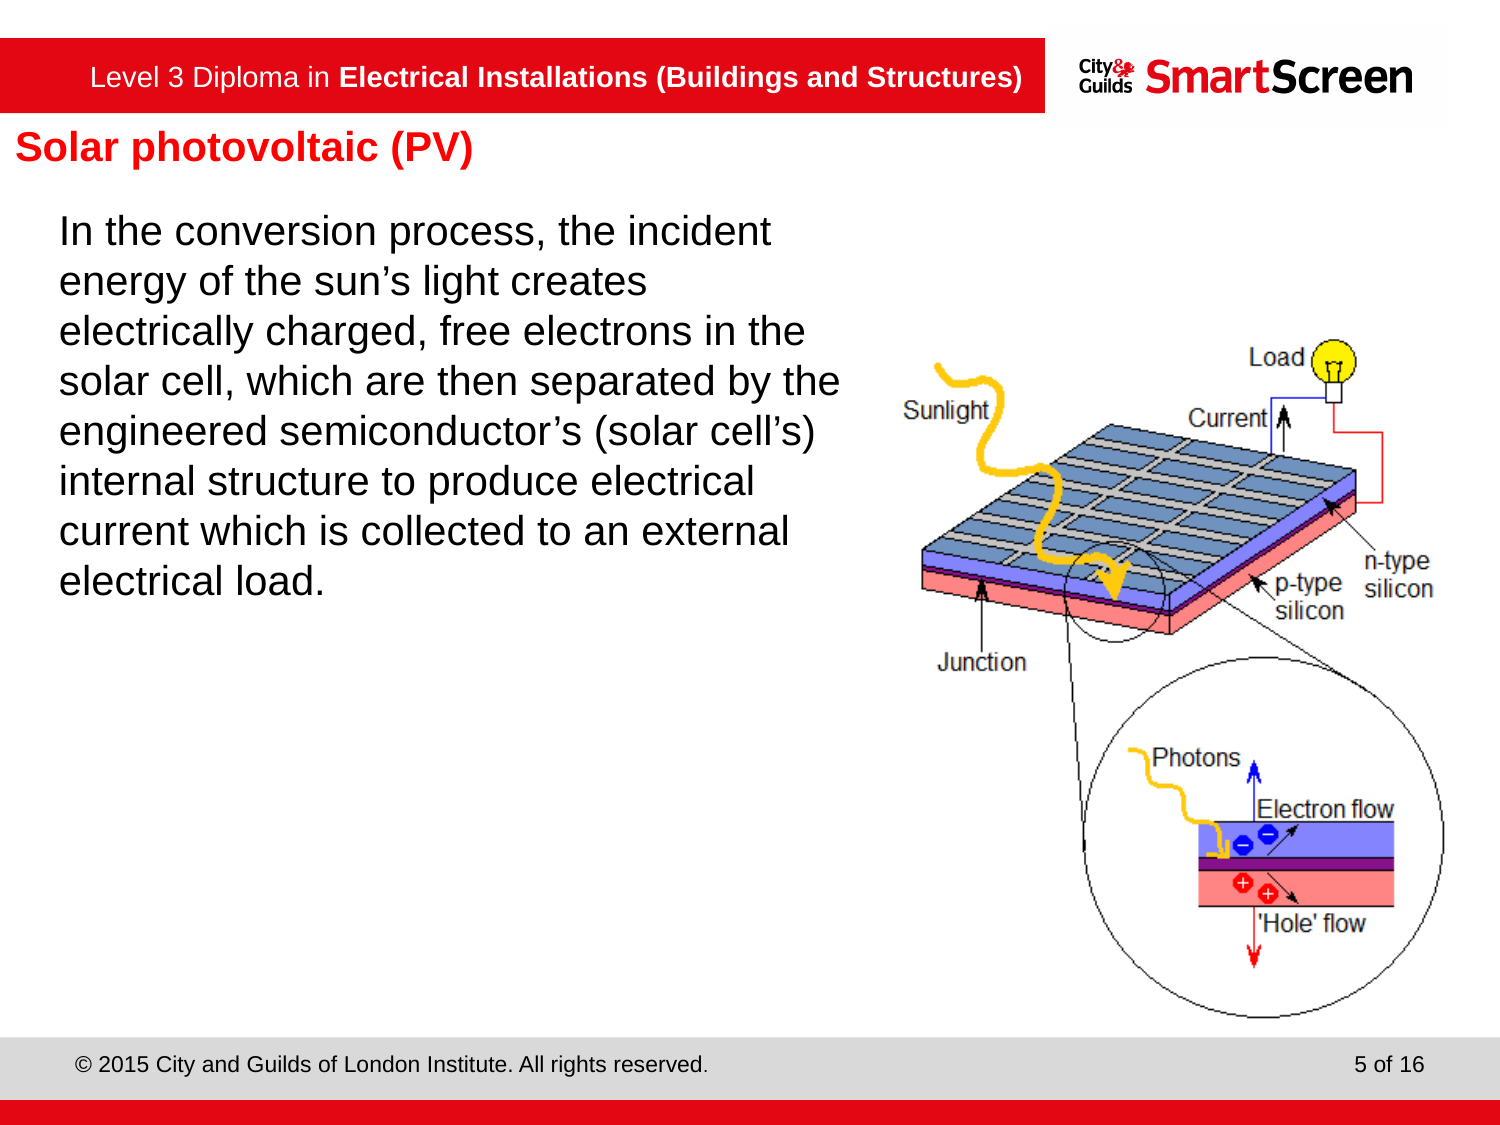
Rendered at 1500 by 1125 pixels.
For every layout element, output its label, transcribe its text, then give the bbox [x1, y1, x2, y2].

picture [903, 337, 1446, 1020]
list In the conversion process, the incident energy of the sun’s light creates electrically charged, free electrons in the solar cell, which are then separated by the engineered semiconductor’s (solar cell’s) internal structure to produce electrical current which is collected to an external electrical load. [0, 196, 904, 977]
title Solar photovoltaic (PV) [0, 113, 1500, 177]
picture [1045, 24, 1446, 113]
